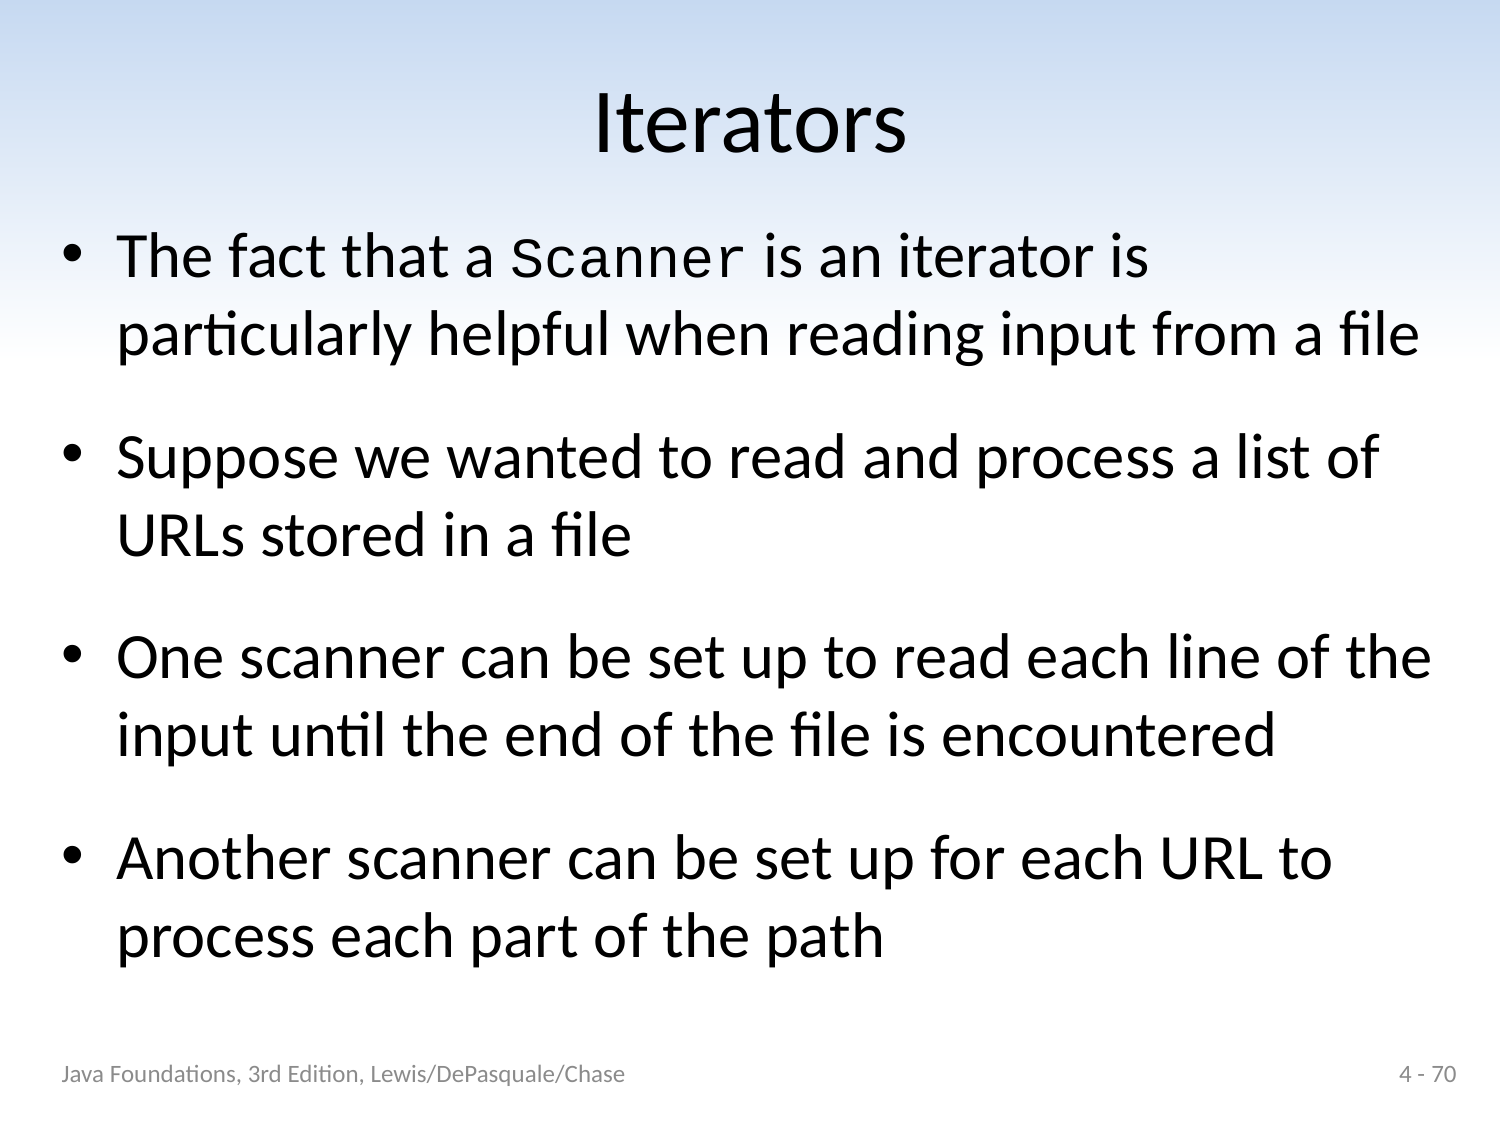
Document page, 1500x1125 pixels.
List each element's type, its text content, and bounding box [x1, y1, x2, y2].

footer Java Foundations, 3rd Edition, Lewis/DePasquale/Chase [46, 1042, 1121, 1103]
list The fact that a Scanner is an iterator is particularly helpful when reading input from a file Suppose we wanted to read and process a list of URLs stored in a file One scanner can be set up to read each line of the input until the end of the file is encountered Another scanner can be set up for each URL to process each part of the path [46, 205, 1473, 1043]
slide_number 4 - 70 [1121, 1042, 1472, 1103]
title Iterators [28, 45, 1473, 186]
